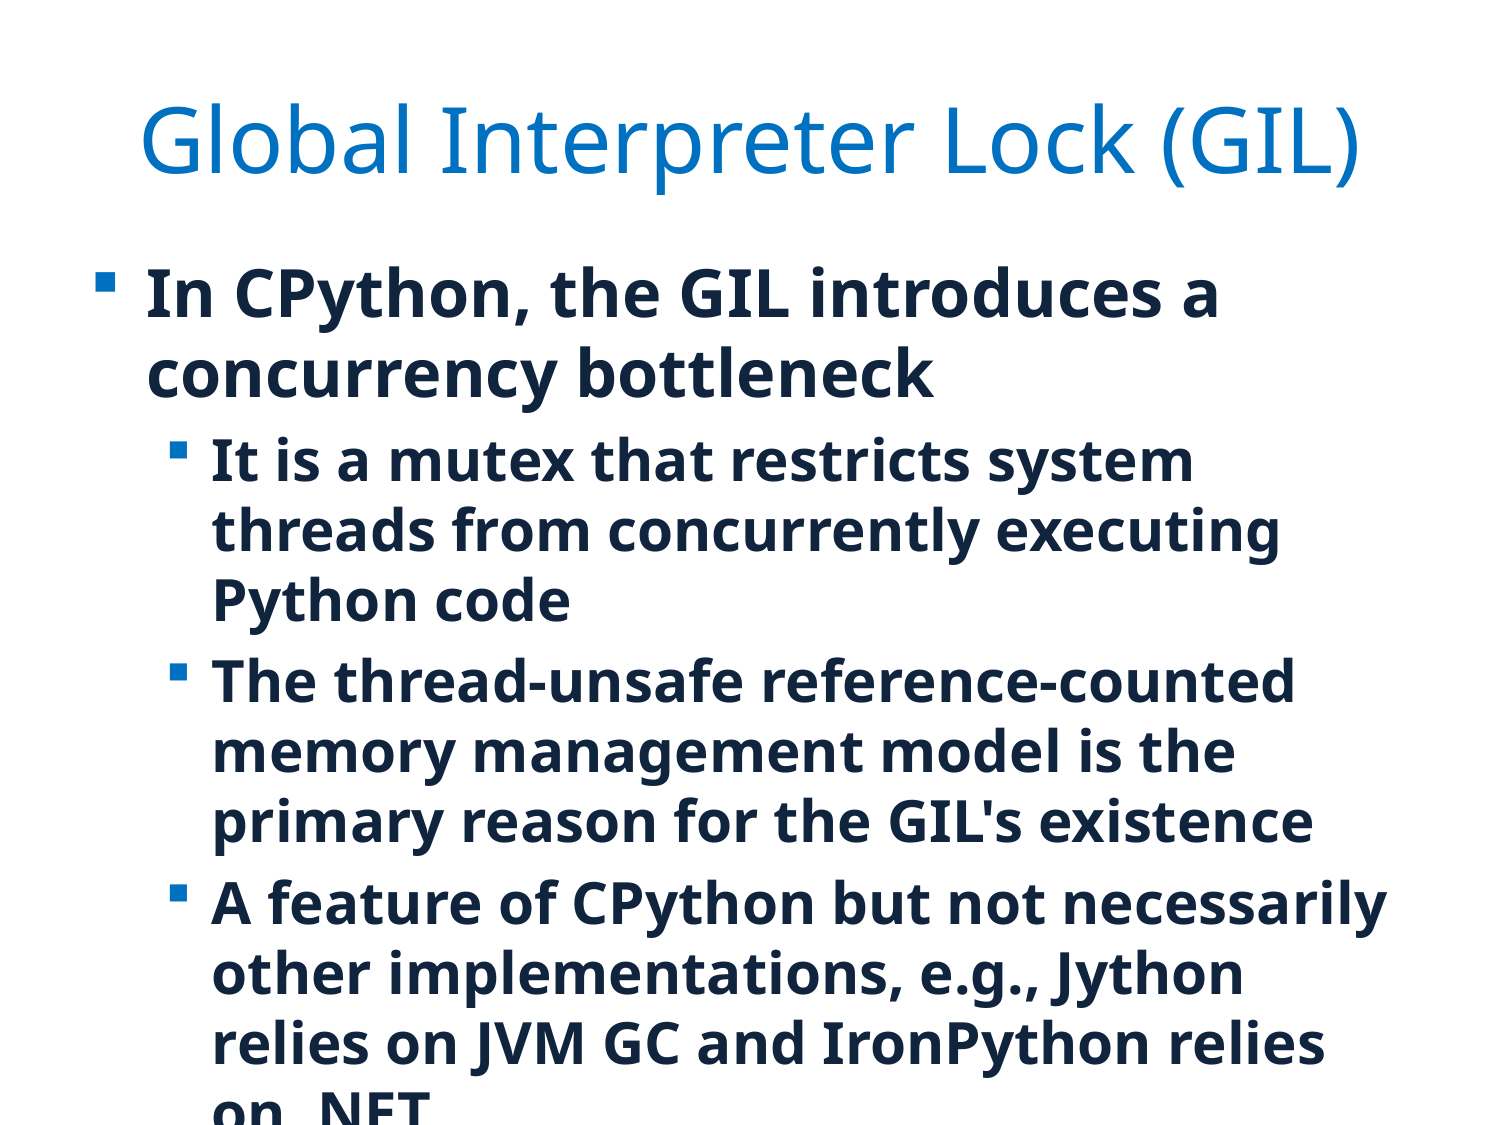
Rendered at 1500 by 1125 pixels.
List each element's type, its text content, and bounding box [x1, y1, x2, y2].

title Global Interpreter Lock (GIL) [75, 42, 1425, 231]
list In CPython, the GIL introduces a concurrency bottleneck It is a mutex that restricts system threads from concurrently executing Python code The thread-unsafe reference-counted memory management model is the primary reason for the GIL's existence A feature of CPython but not necessarily other implementations, e.g., Jython relies on JVM GC and IronPython relies on .NET [75, 243, 1425, 986]
